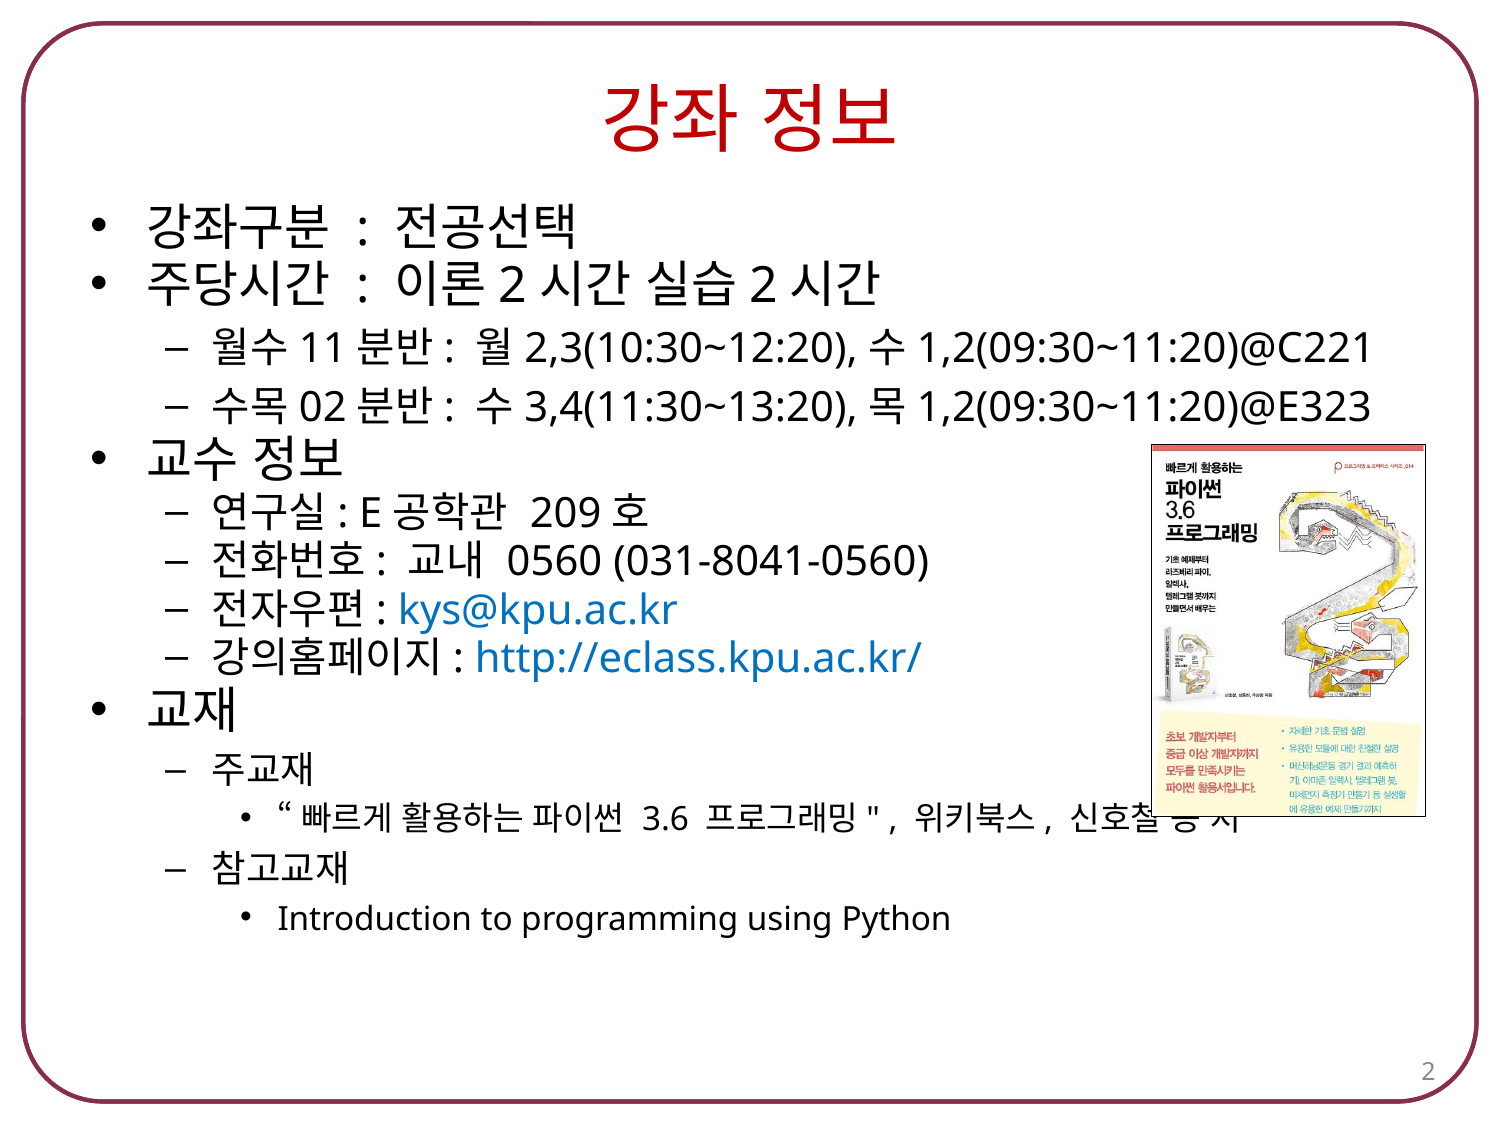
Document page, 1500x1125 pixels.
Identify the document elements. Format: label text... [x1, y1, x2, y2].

picture [1151, 444, 1426, 817]
slide_number 2 [1406, 1042, 1445, 1103]
title 강좌 정보 [75, 45, 1425, 188]
list 강좌구분 : 전공선택 주당시간 : 이론2시간 실습2시간 월수11분반: 월2,3(10:30~12:20),수1,2(09:30~11:20)@C221 수목02분반: 수3,4(11:30~13:20),목1,2(09:30~11:20)@E323 교수 정보 연구실: E공학관 209호 전화번호: 교내 0560 (031-8041-0560) 전자우편: kys@kpu.ac.kr 강의홈페이지: http://eclass.kpu.ac.kr/ 교재 주교재 “빠르게 활용하는 파이썬 3.6 프로그래밍" , 위키북스, 신호철 등 저 참고교재 Introduction to programming using Python [75, 199, 1500, 1005]
